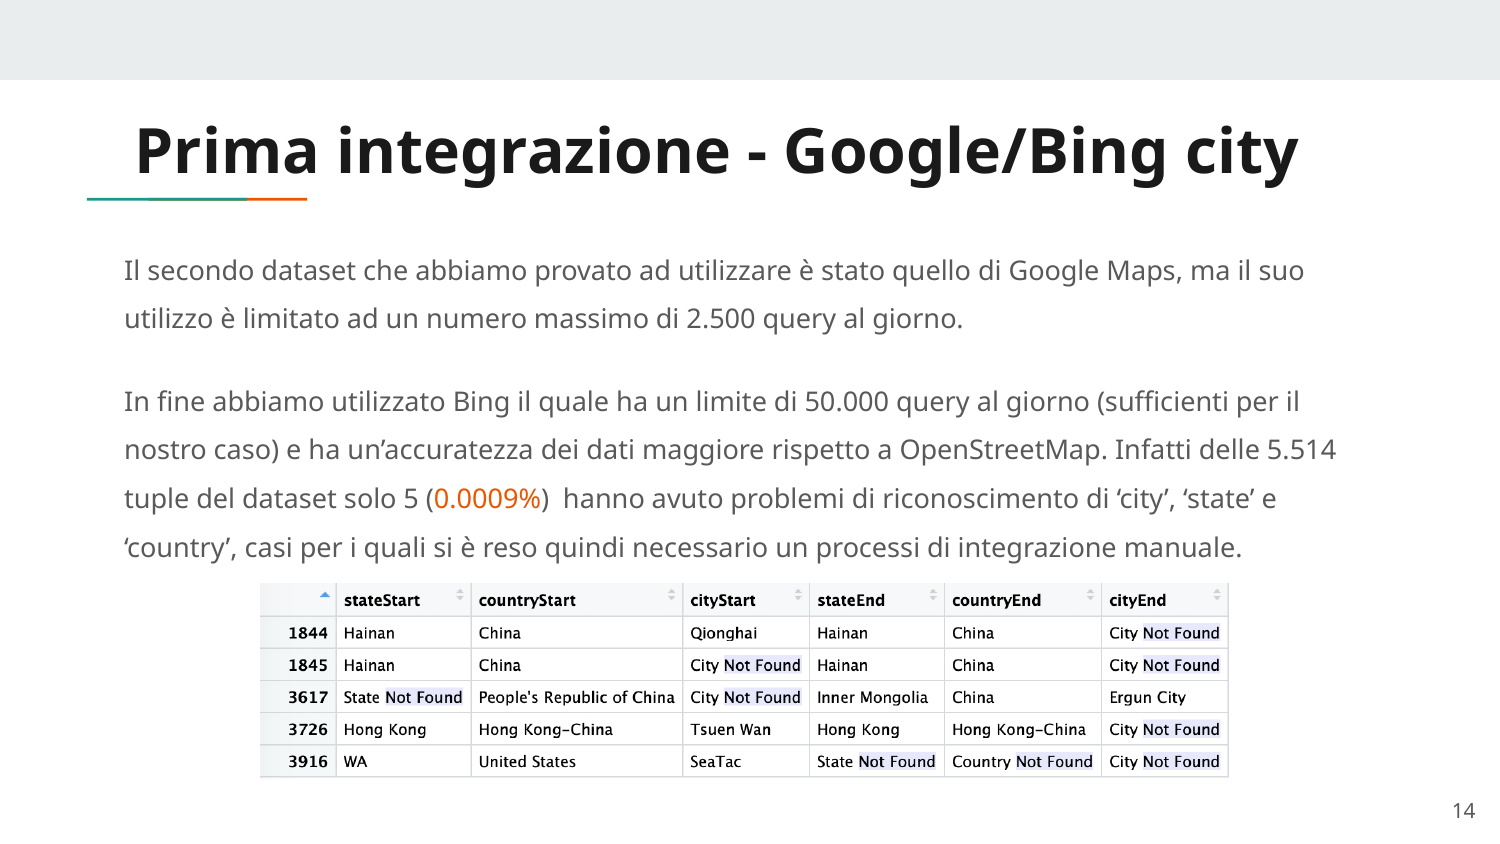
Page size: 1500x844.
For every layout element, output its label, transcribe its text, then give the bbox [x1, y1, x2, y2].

picture [260, 583, 1230, 780]
slide_number ‹#› [1400, 779, 1491, 844]
subtitle Il secondo dataset che abbiamo provato ad utilizzare è stato quello di Google Maps, ma il suo utilizzo è limitato ad un numero massimo di 2.500 query al giorno. In fine abbiamo utilizzato Bing il quale ha un limite di 50.000 query al giorno (sufficienti per il nostro caso) e ha un’accuratezza dei dati maggiore rispetto a OpenStreetMap. Infatti delle 5.514 tuple del dataset solo 5 (0.0009%) hanno avuto problemi di riconoscimento di ‘city’, ‘state’ e ‘country’, casi per i quali si è reso quindi necessario un processi di integrazione manuale. [109, 221, 1381, 794]
title Prima integrazione - Google/Bing city [119, 96, 1381, 185]
